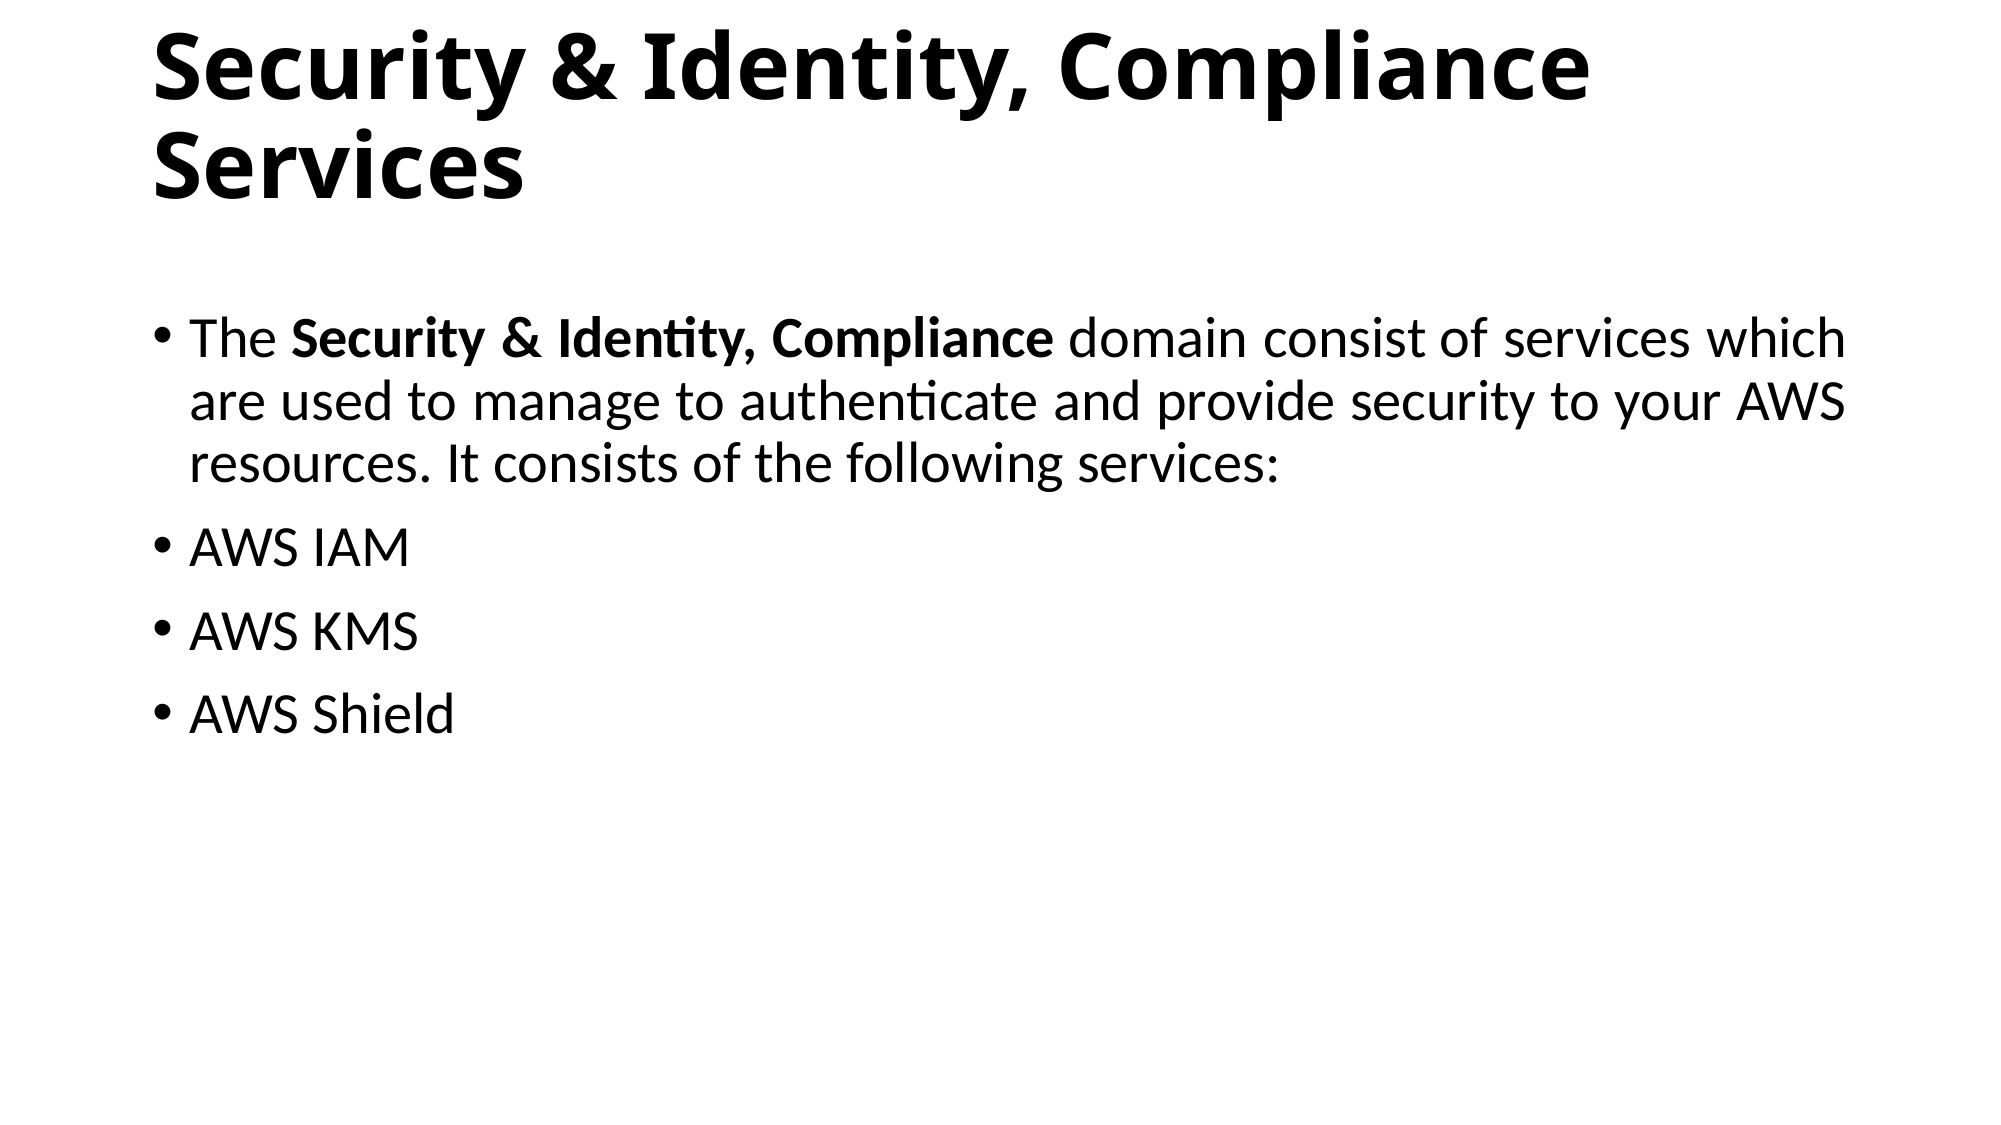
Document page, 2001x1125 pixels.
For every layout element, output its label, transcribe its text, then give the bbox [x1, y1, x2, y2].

list The Security & Identity, Compliance domain consist of services which are used to manage to authenticate and provide security to your AWS resources. It consists of the following services: AWS IAM AWS KMS AWS Shield [137, 299, 1863, 1014]
title Security & Identity, Compliance Services [137, 59, 1863, 278]
